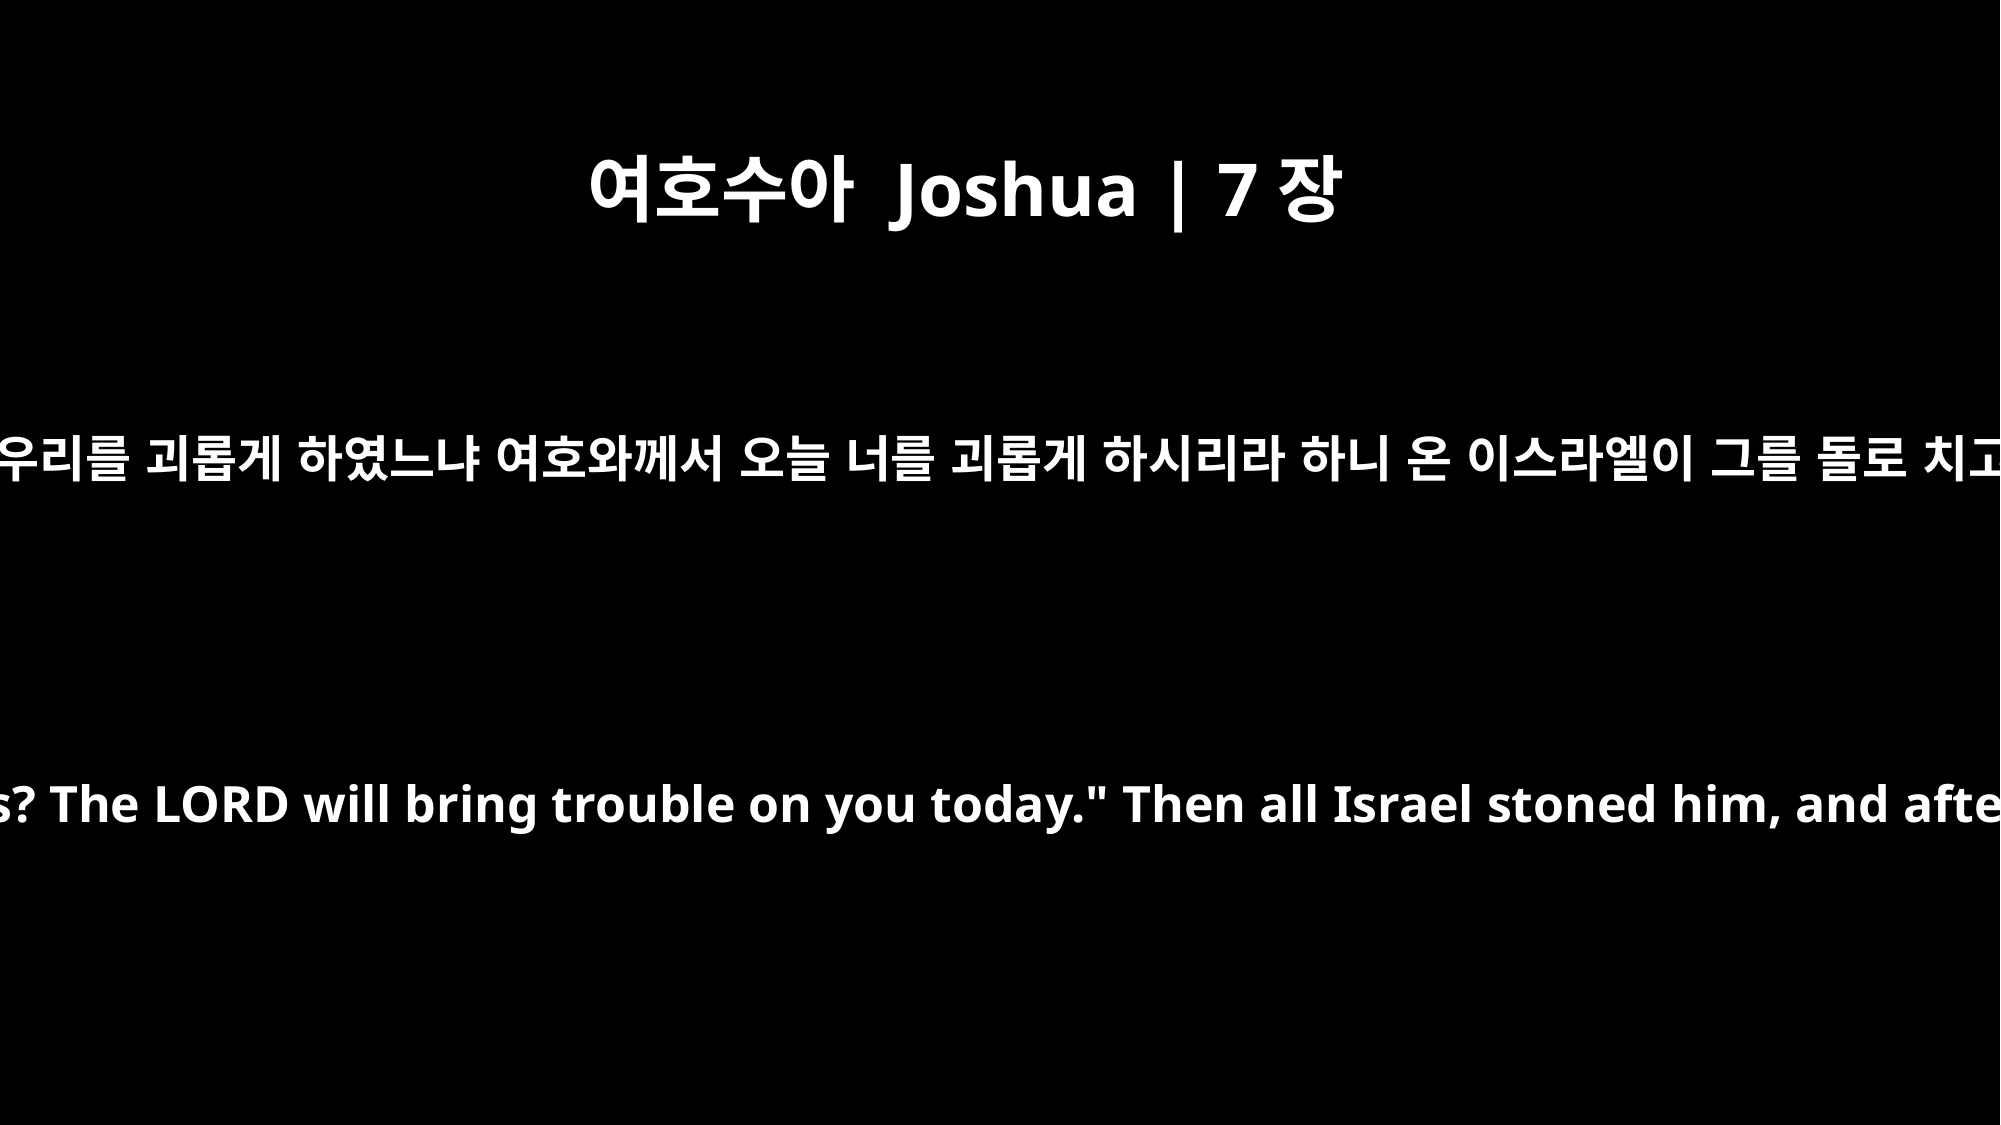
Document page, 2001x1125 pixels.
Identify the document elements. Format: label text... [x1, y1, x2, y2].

text_box 여호수아 Joshua | 7장 [572, 136, 1360, 239]
text_box Joshua said, "Why have you brought this trouble on us? The LORD will bring trouble on you today." Then all Israel stoned him, and after they had stoned the rest, they burned them. [0, 764, 2000, 840]
text_box 25 여호수아가 이르되 네가 어찌하여 우리를 괴롭게 하였느냐 여호와께서 오늘 너를 괴롭게 하시리라 하니 온 이스라엘이 그를 돌로 치고 물건들도 돌로 치고 불사르고 [0, 359, 2000, 495]
